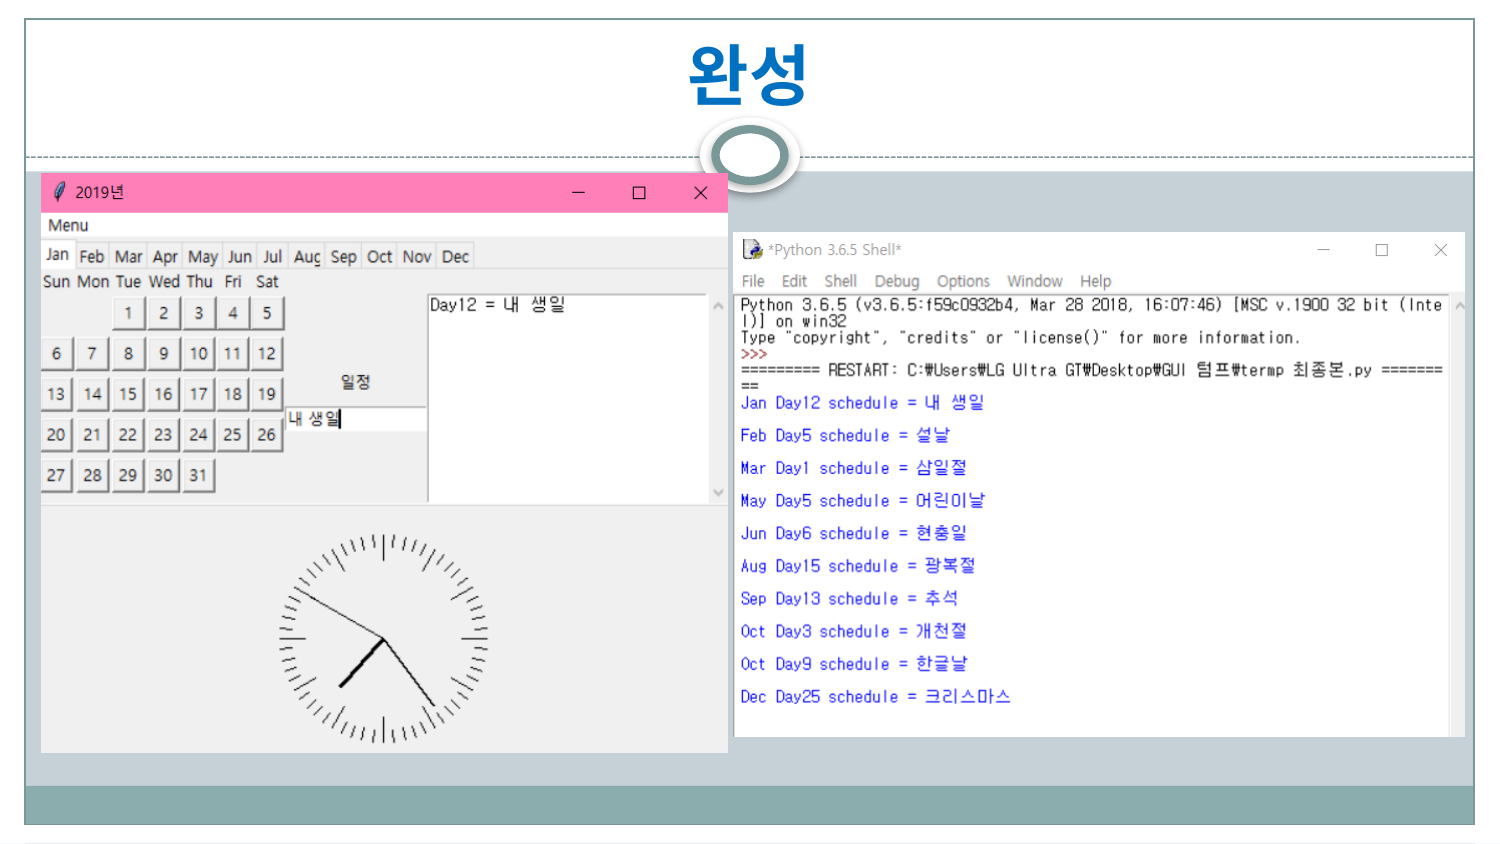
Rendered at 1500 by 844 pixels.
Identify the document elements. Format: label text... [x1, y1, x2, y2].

picture [40, 173, 729, 753]
title 완성 [49, 28, 1450, 122]
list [733, 232, 1465, 737]
